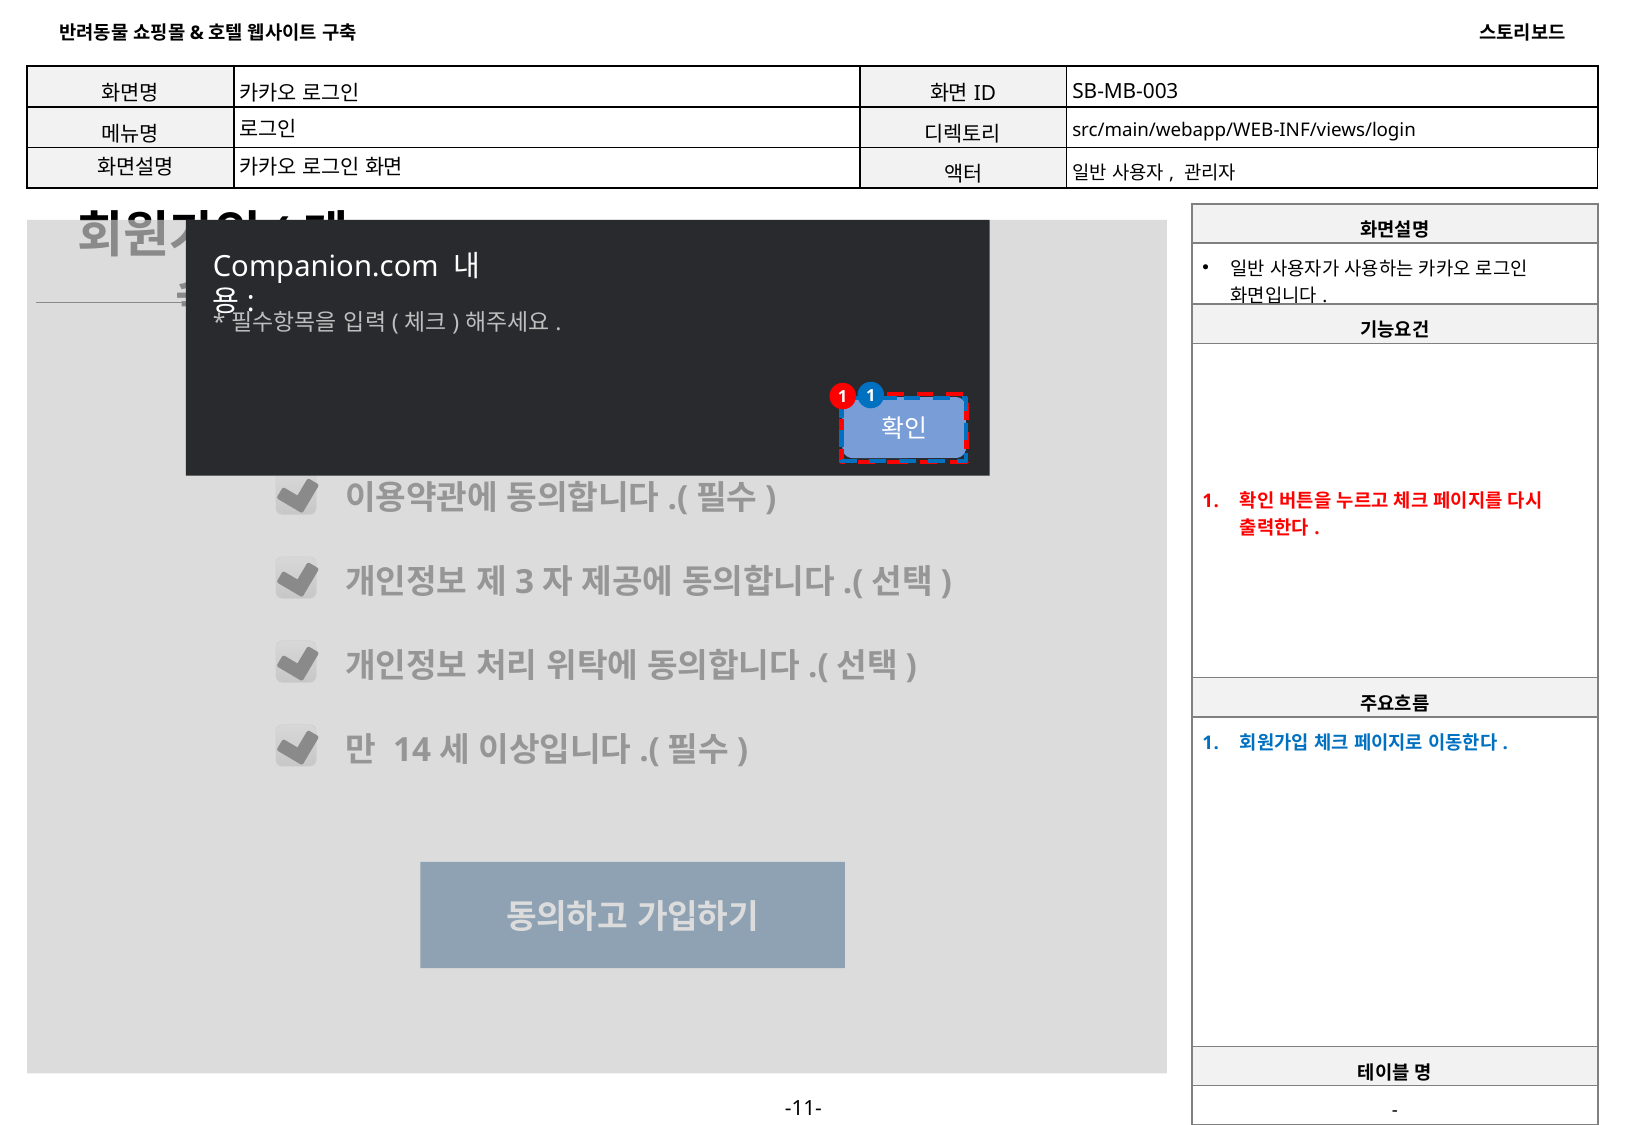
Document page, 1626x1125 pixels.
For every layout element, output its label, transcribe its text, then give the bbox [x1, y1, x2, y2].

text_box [275, 384, 1002, 777]
table_cell 카카오 로그인 화면 [235, 148, 859, 187]
table_cell 일반 사용자, 관리자 [1067, 148, 1597, 187]
table_cell - [1193, 1086, 1597, 1124]
table_header 테이블 명 [1193, 1047, 1597, 1085]
text_box [25, 218, 1169, 1075]
table_cell 주요흐름 [1193, 678, 1597, 716]
table_cell 로그인 [235, 108, 859, 147]
table_cell 화면설명 [28, 148, 233, 187]
table_cell 일반 사용자가 사용하는 카카오 로그인 화면입니다. [1193, 244, 1597, 303]
table_header SB-MB-003 [1067, 67, 1597, 106]
table_cell 회원가입 체크 페이지로 이동한다. [1193, 718, 1597, 1046]
table_cell 메뉴명 [28, 108, 233, 147]
text_box [184, 218, 992, 478]
table_header 카카오 로그인 [235, 67, 859, 106]
text_box *필수항목을 입력(체크)해주세요. [198, 299, 799, 343]
text_box Companion.com 내용: [198, 240, 528, 299]
text_box 회원가입(계속) [25, 208, 401, 218]
table_header 화면설명 [1193, 205, 1597, 242]
table_cell 액터 [861, 148, 1066, 187]
table_cell 확인 버튼을 누르고 체크 페이지를 다시 출력한다. [1193, 344, 1597, 677]
table_cell 기능요건 [1193, 305, 1597, 343]
table_cell src/main/webapp/WEB-INF/views/login [1067, 108, 1597, 147]
table_cell 디렉토리 [861, 108, 1066, 147]
table_header 화면명 [28, 67, 233, 106]
table_header 화면ID [861, 67, 1066, 106]
